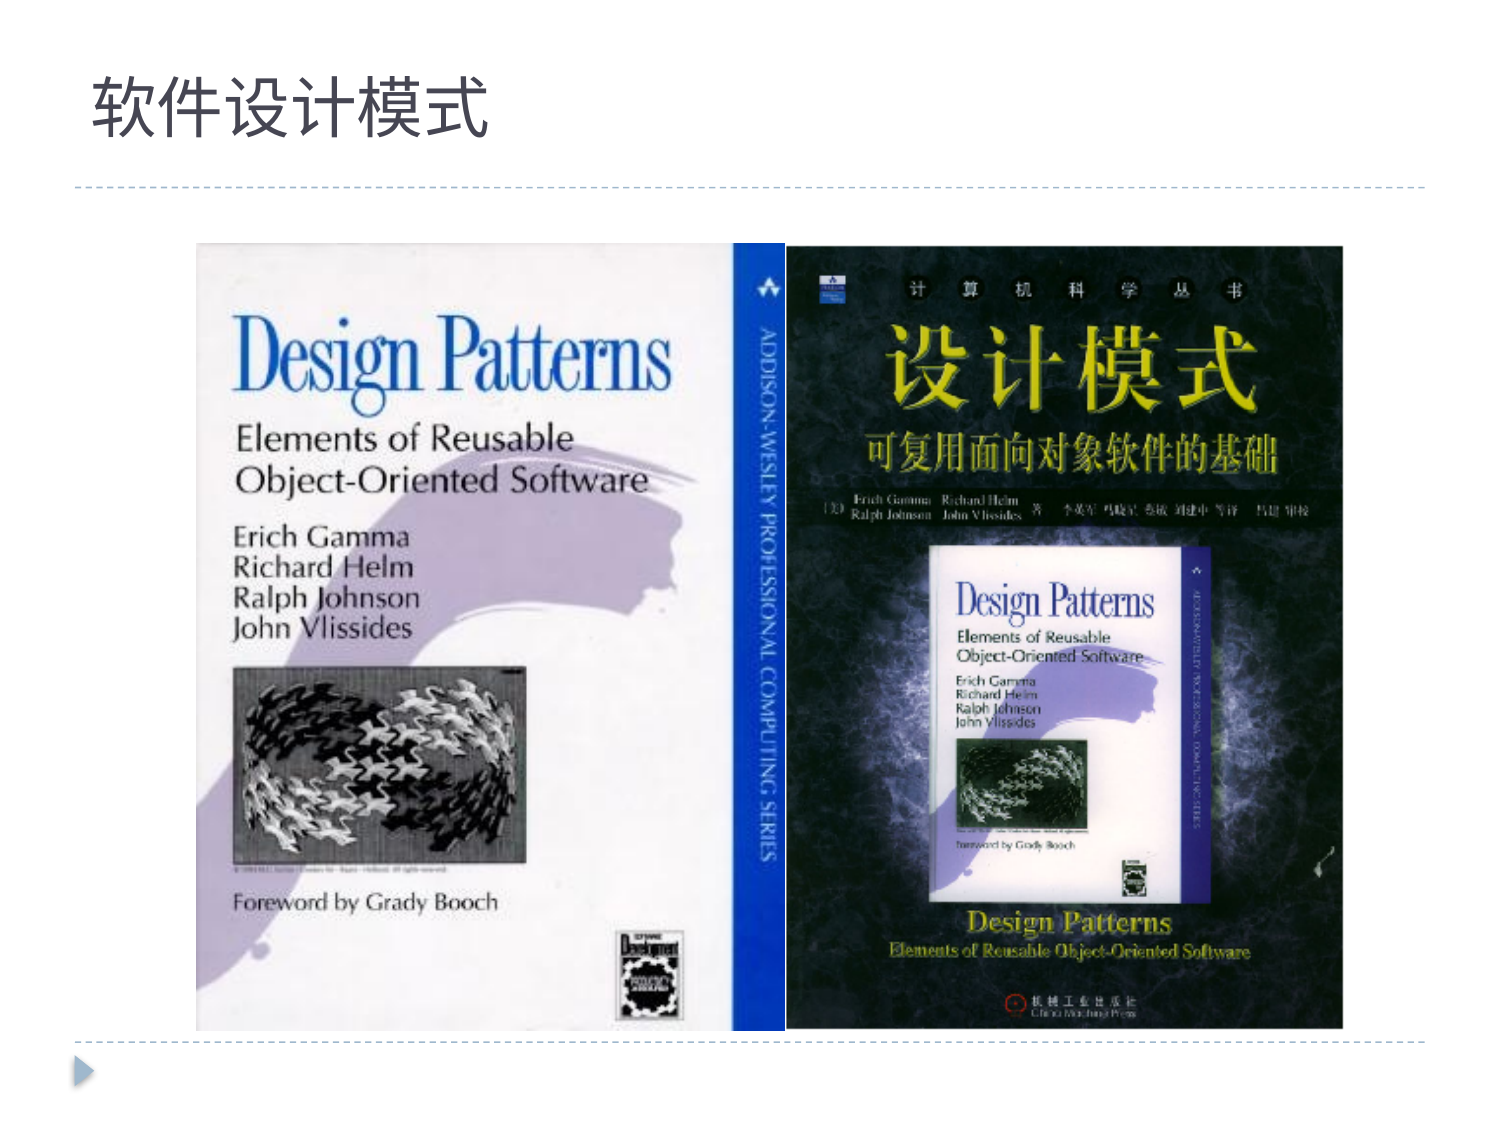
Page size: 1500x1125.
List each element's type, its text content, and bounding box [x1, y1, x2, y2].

title 软件设计模式 [75, 24, 1425, 188]
picture [195, 243, 1345, 1031]
